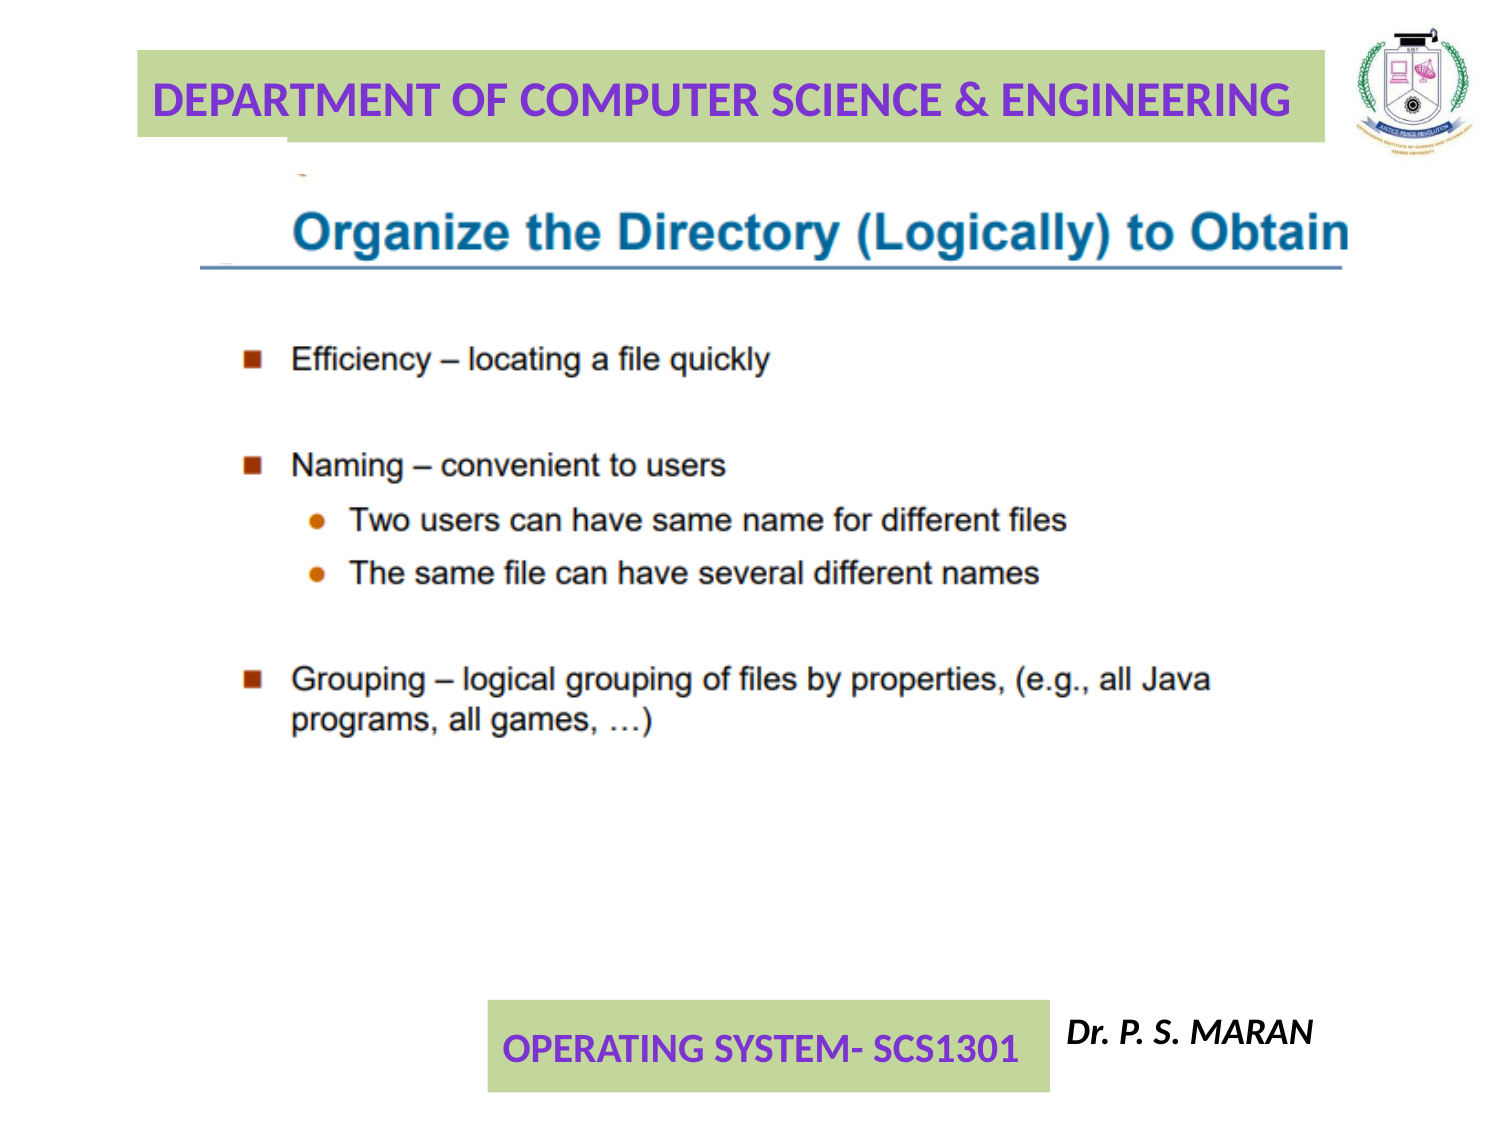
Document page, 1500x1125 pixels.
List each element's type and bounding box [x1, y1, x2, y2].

picture [62, 137, 1371, 826]
picture [1351, 24, 1488, 163]
